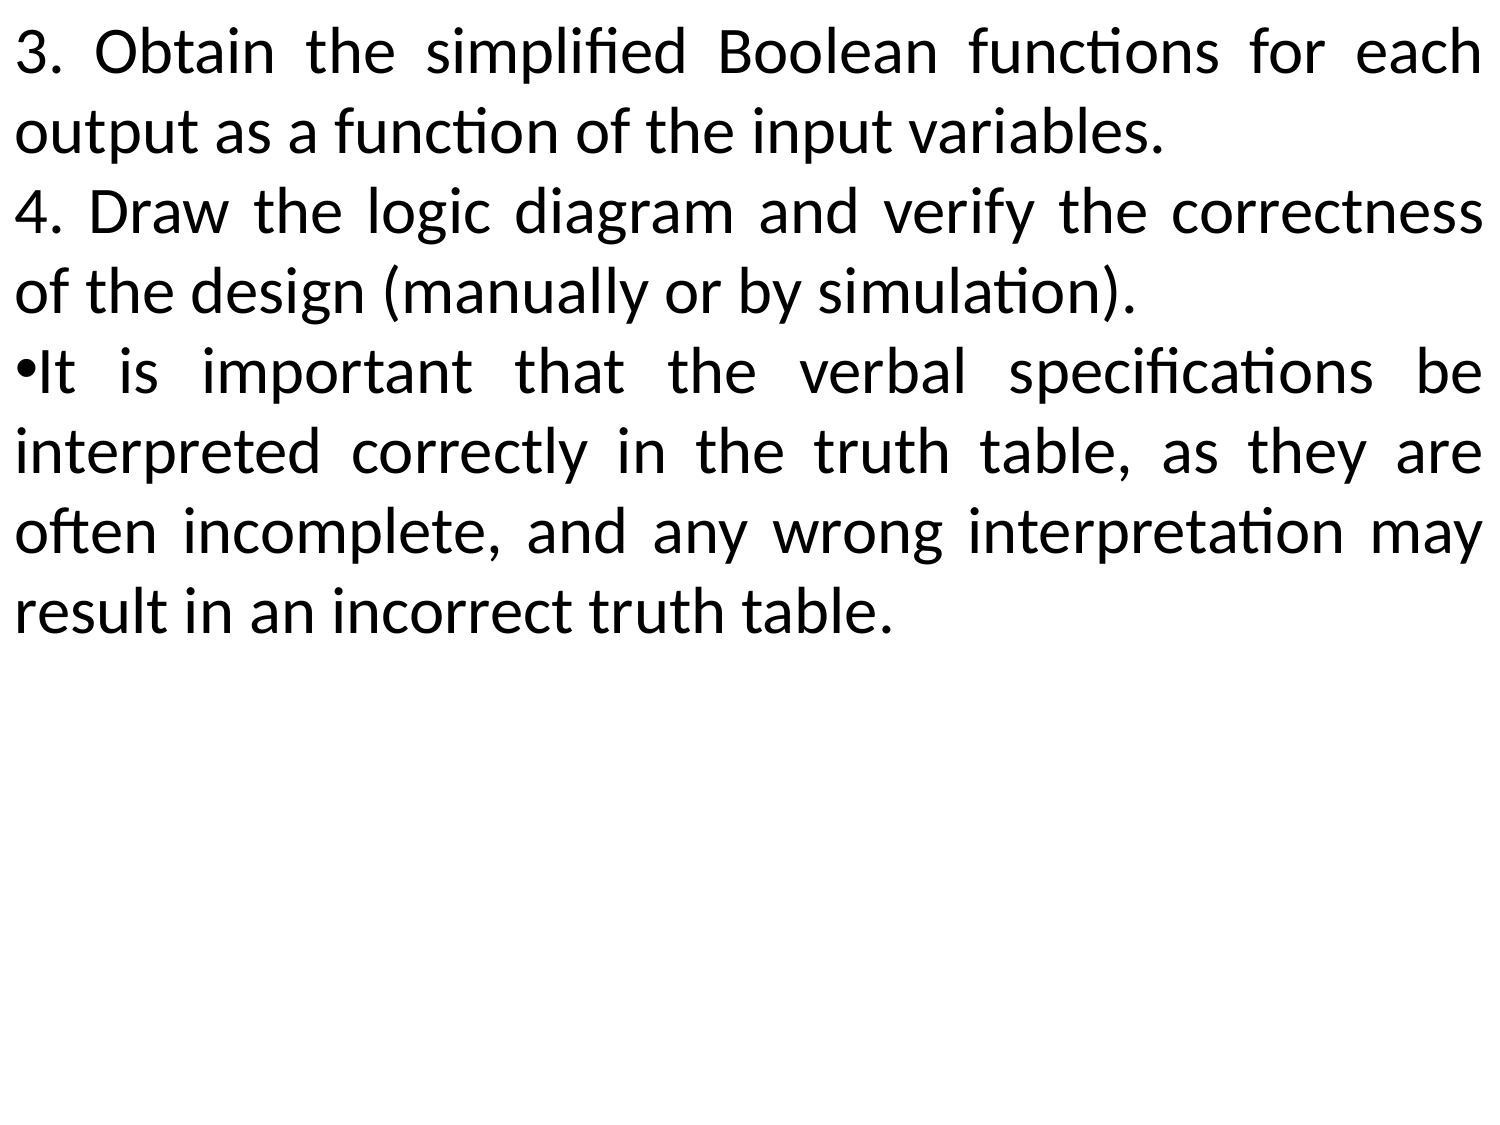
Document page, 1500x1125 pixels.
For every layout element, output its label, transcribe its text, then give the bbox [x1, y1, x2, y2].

text_box 3. Obtain the simplified Boolean functions for each output as a function of the input variables. 4. Draw the logic diagram and verify the correctness of the design (manually or by simulation). It is important that the verbal specifications be interpreted correctly in the truth table, as they are often incomplete, and any wrong interpretation may result in an incorrect truth table. [0, 0, 1500, 655]
